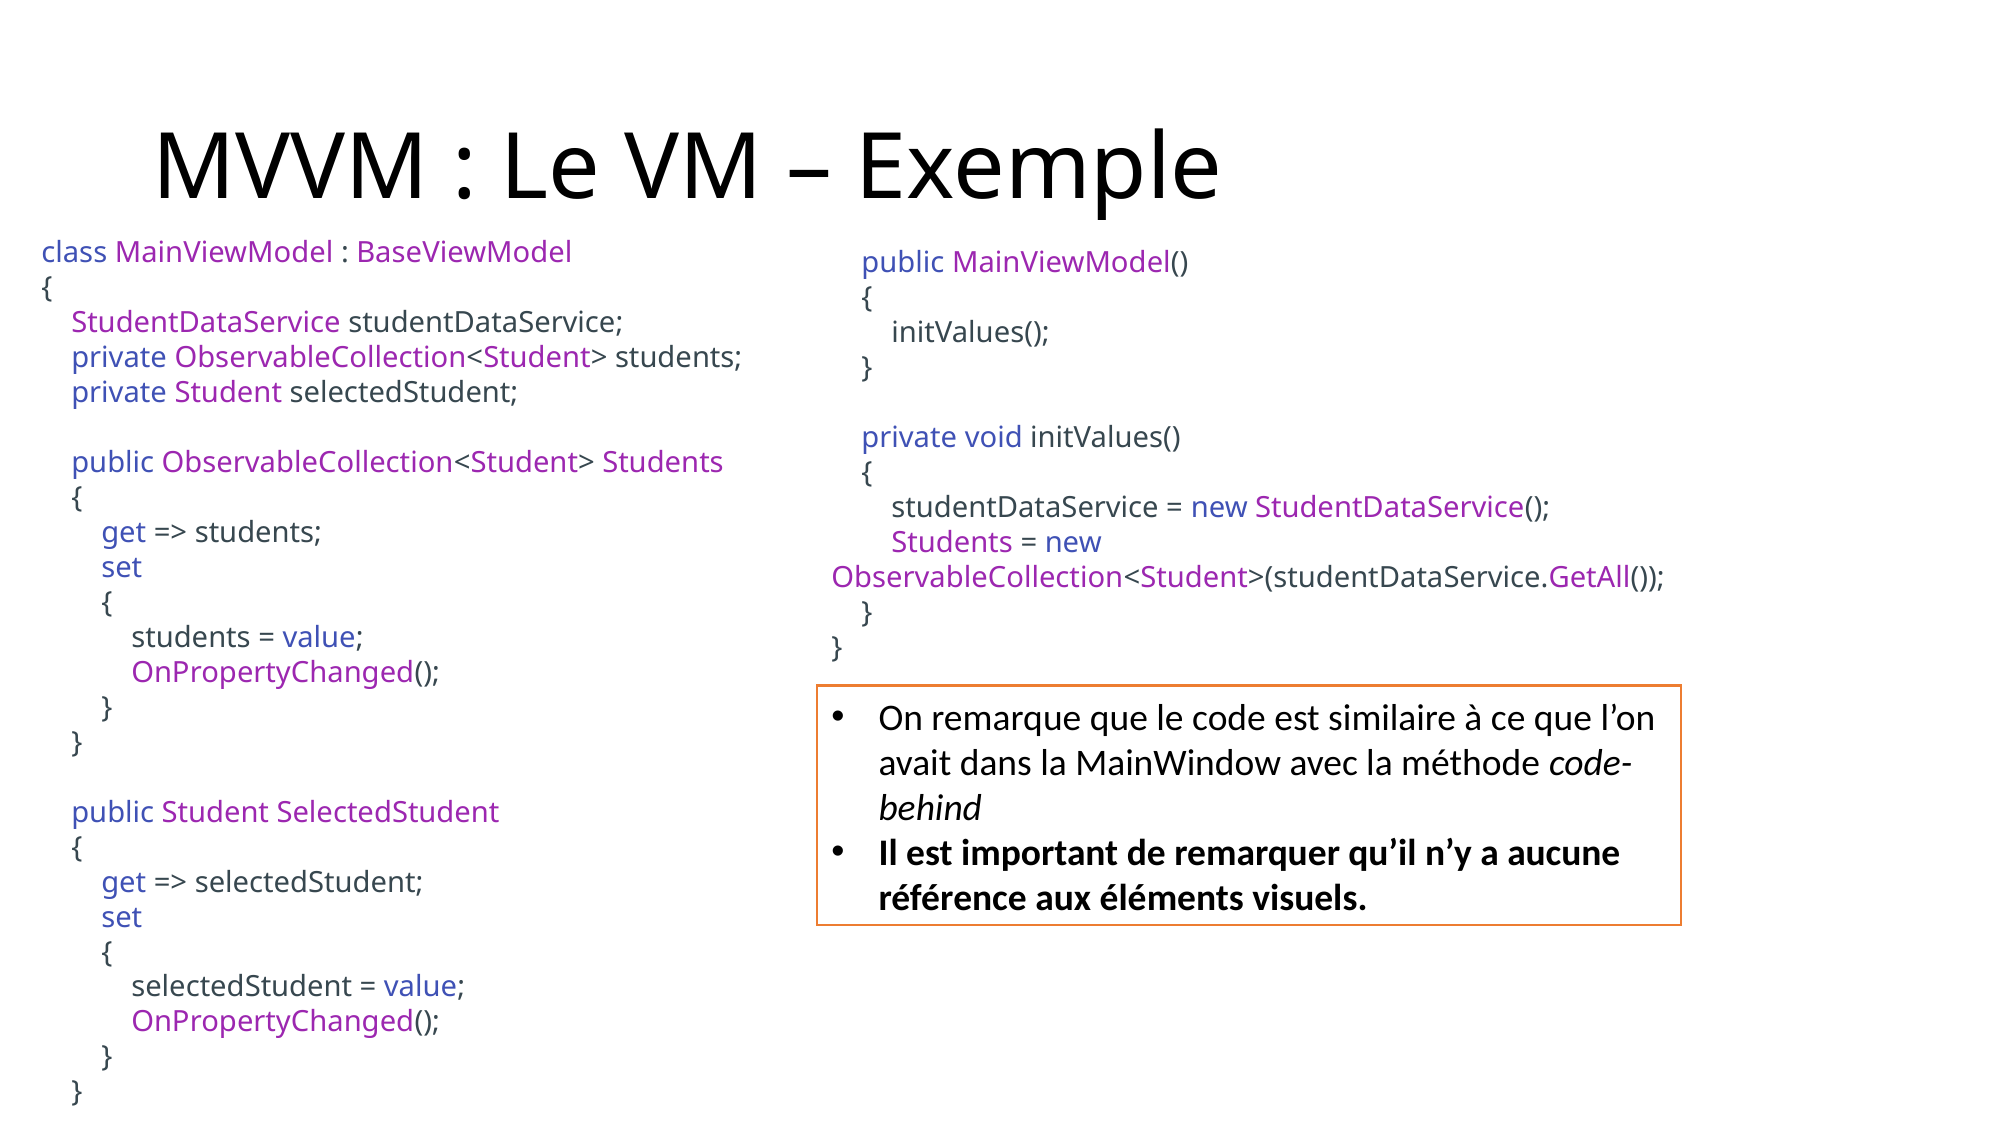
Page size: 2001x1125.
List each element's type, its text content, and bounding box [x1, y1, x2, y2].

title MVVM : Le VM – Exemple [137, 59, 1863, 236]
text_box On remarque que le code est similaire à ce que l’on avait dans la MainWindow avec la méthode code-behind Il est important de remarquer qu’il n’y a aucune référence aux éléments visuels. [816, 684, 1682, 926]
text_box class MainViewModel : BaseViewModel { StudentDataService studentDataService; private ObservableCollection<Student> students; private Student selectedStudent; public ObservableCollection<Student> Students { get => students; set { students = value; OnPropertyChanged(); } } public Student SelectedStudent { get => selectedStudent; set { selectedStudent = value; OnPropertyChanged(); } } [26, 226, 817, 1115]
text_box public MainViewModel() { initValues(); } private void initValues() { studentDataService = new StudentDataService(); Students = new ObservableCollection<Student>(studentDataService.GetAll()); } } [816, 236, 1932, 671]
